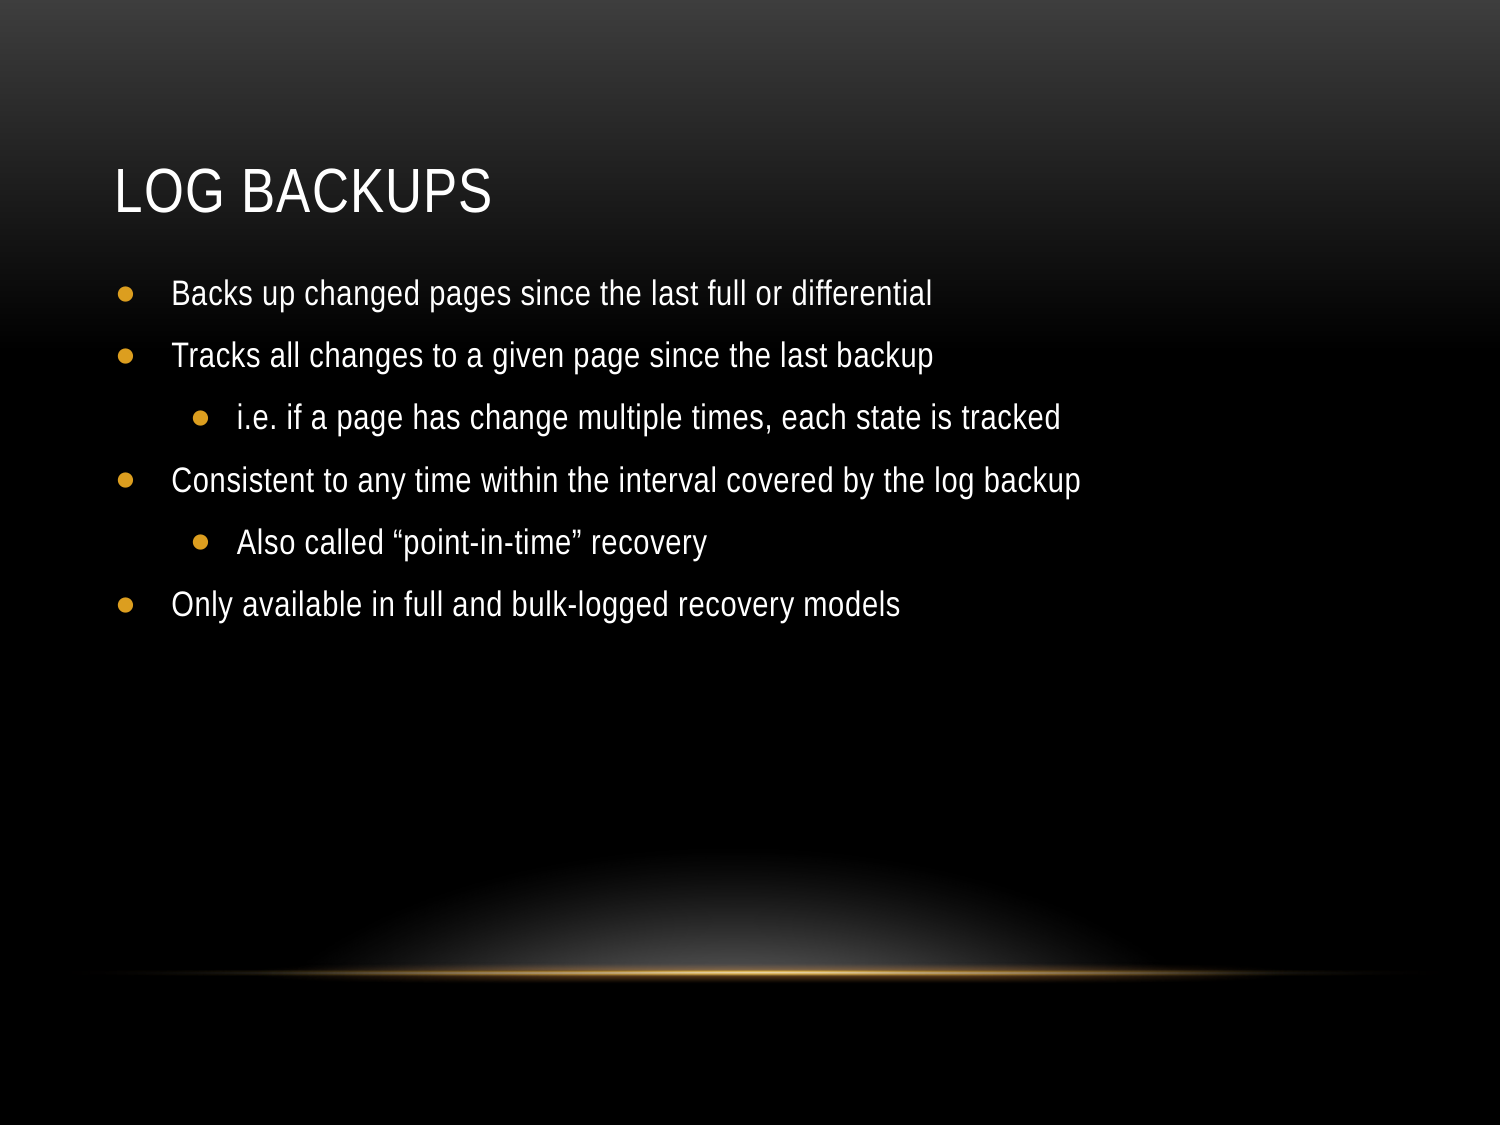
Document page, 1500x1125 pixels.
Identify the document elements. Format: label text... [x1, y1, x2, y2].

title Log Backups [99, 45, 1400, 233]
picture [0, 0, 1500, 1125]
list Backs up changed pages since the last full or differential Tracks all changes to a given page since the last backup i.e. if a page has change multiple times, each state is tracked Consistent to any time within the interval covered by the log backup Also called “point-in-time” recovery Only available in full and bulk-logged recovery models [99, 262, 1400, 938]
